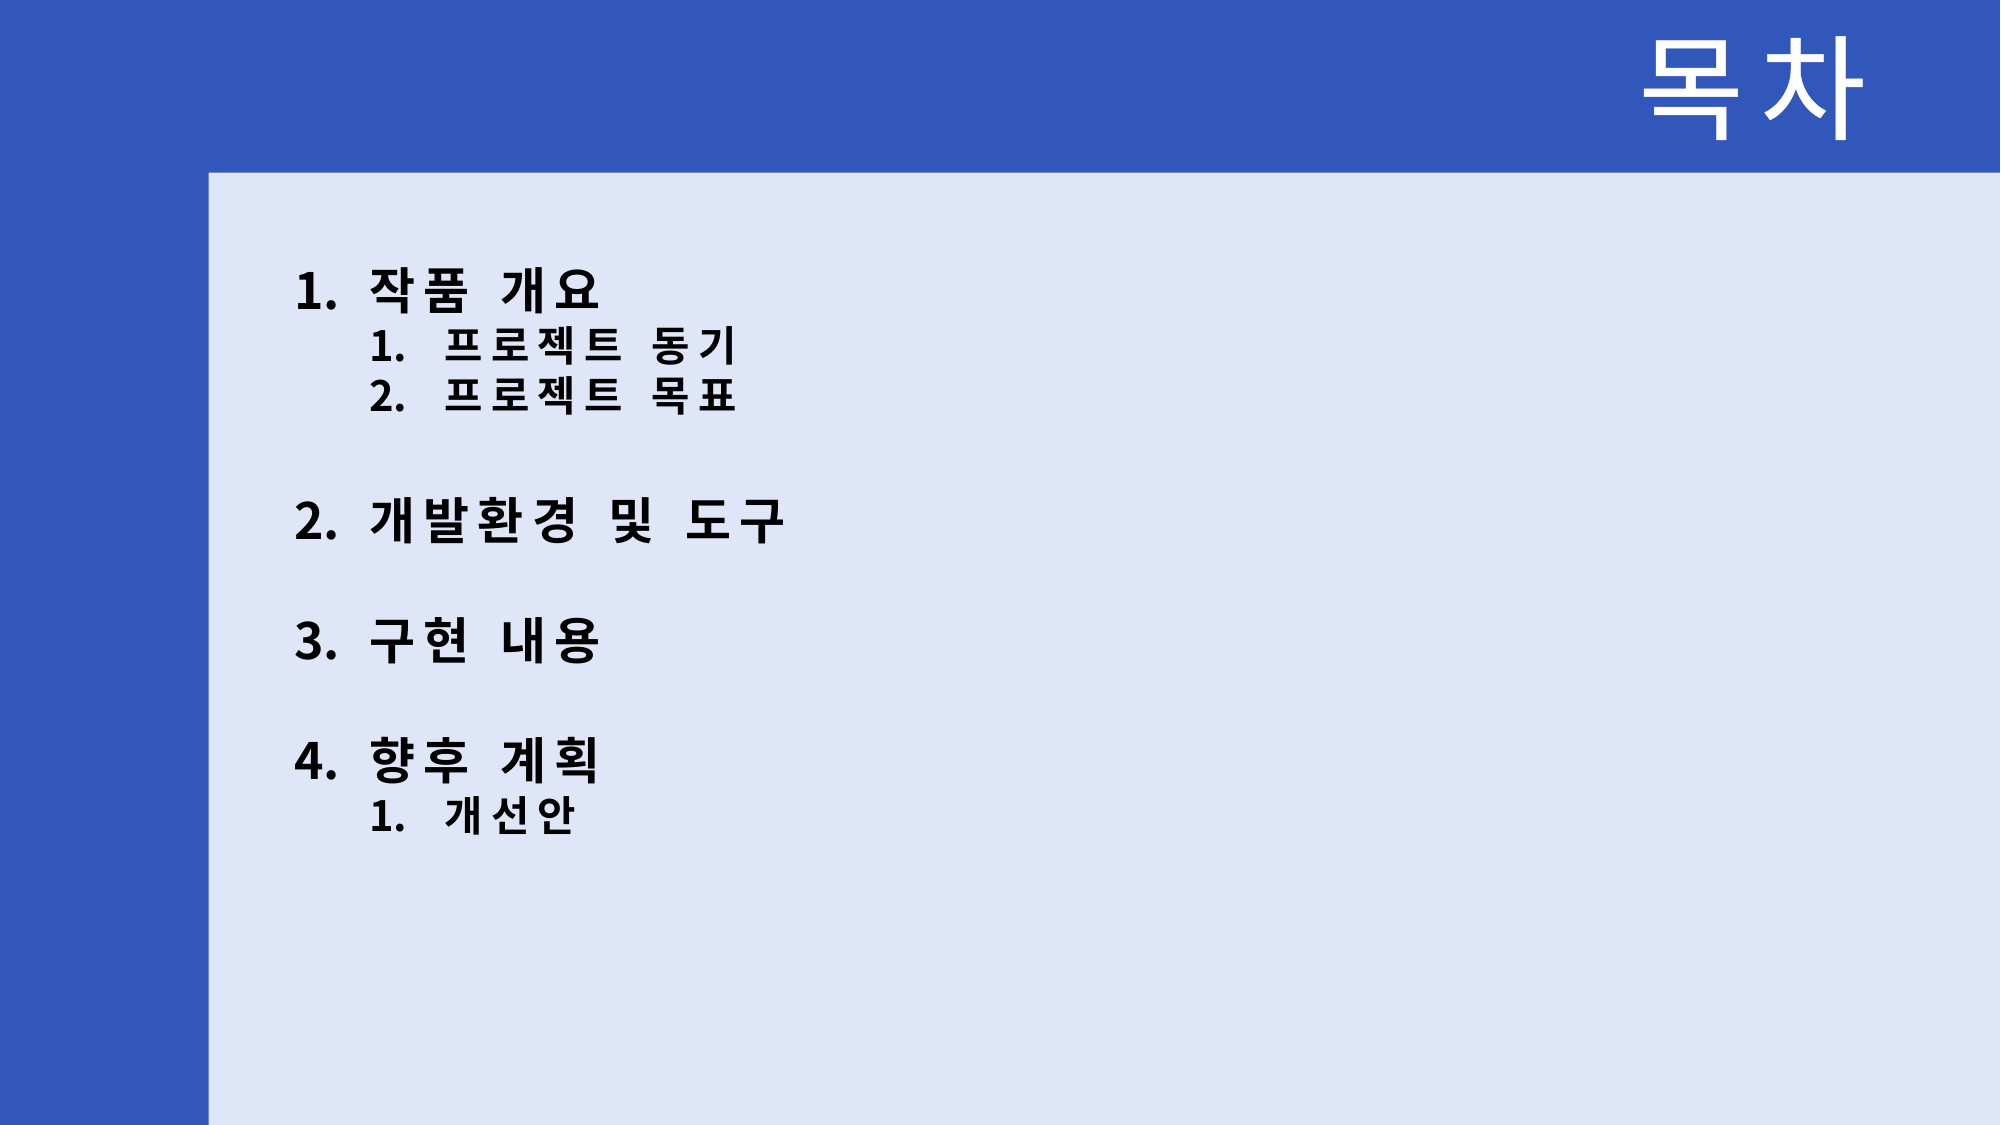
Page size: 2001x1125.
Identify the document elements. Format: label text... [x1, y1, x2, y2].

text_box 목차 [1503, 0, 2000, 192]
text_box 작품 개요 프로젝트 동기 프로젝트 목표 개발환경 및 도구 구현 내용 향후 계획 개선안 [279, 252, 918, 848]
text_box [0, 0, 1503, 1125]
text_box [207, 171, 2000, 1125]
